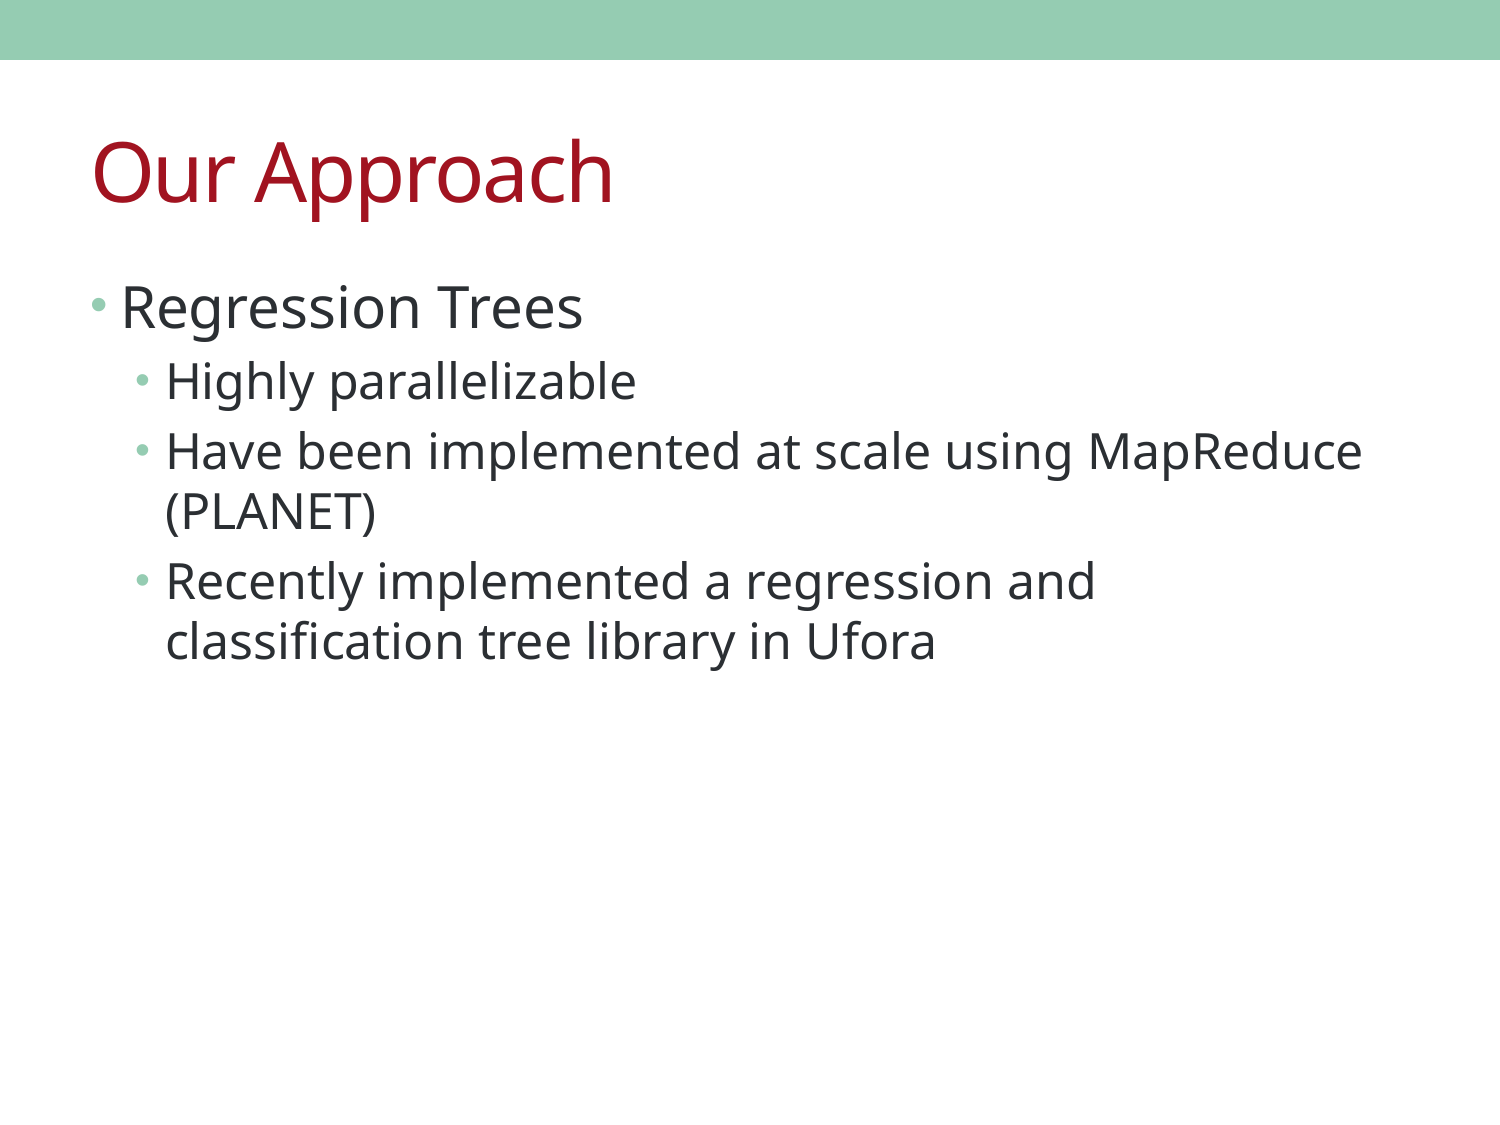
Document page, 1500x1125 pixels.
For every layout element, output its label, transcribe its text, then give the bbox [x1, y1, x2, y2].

title Our Approach [75, 87, 1425, 250]
list Regression Trees Highly parallelizable Have been implemented at scale using MapReduce (PLANET) Recently implemented a regression and classification tree library in Ufora [75, 262, 1425, 1002]
